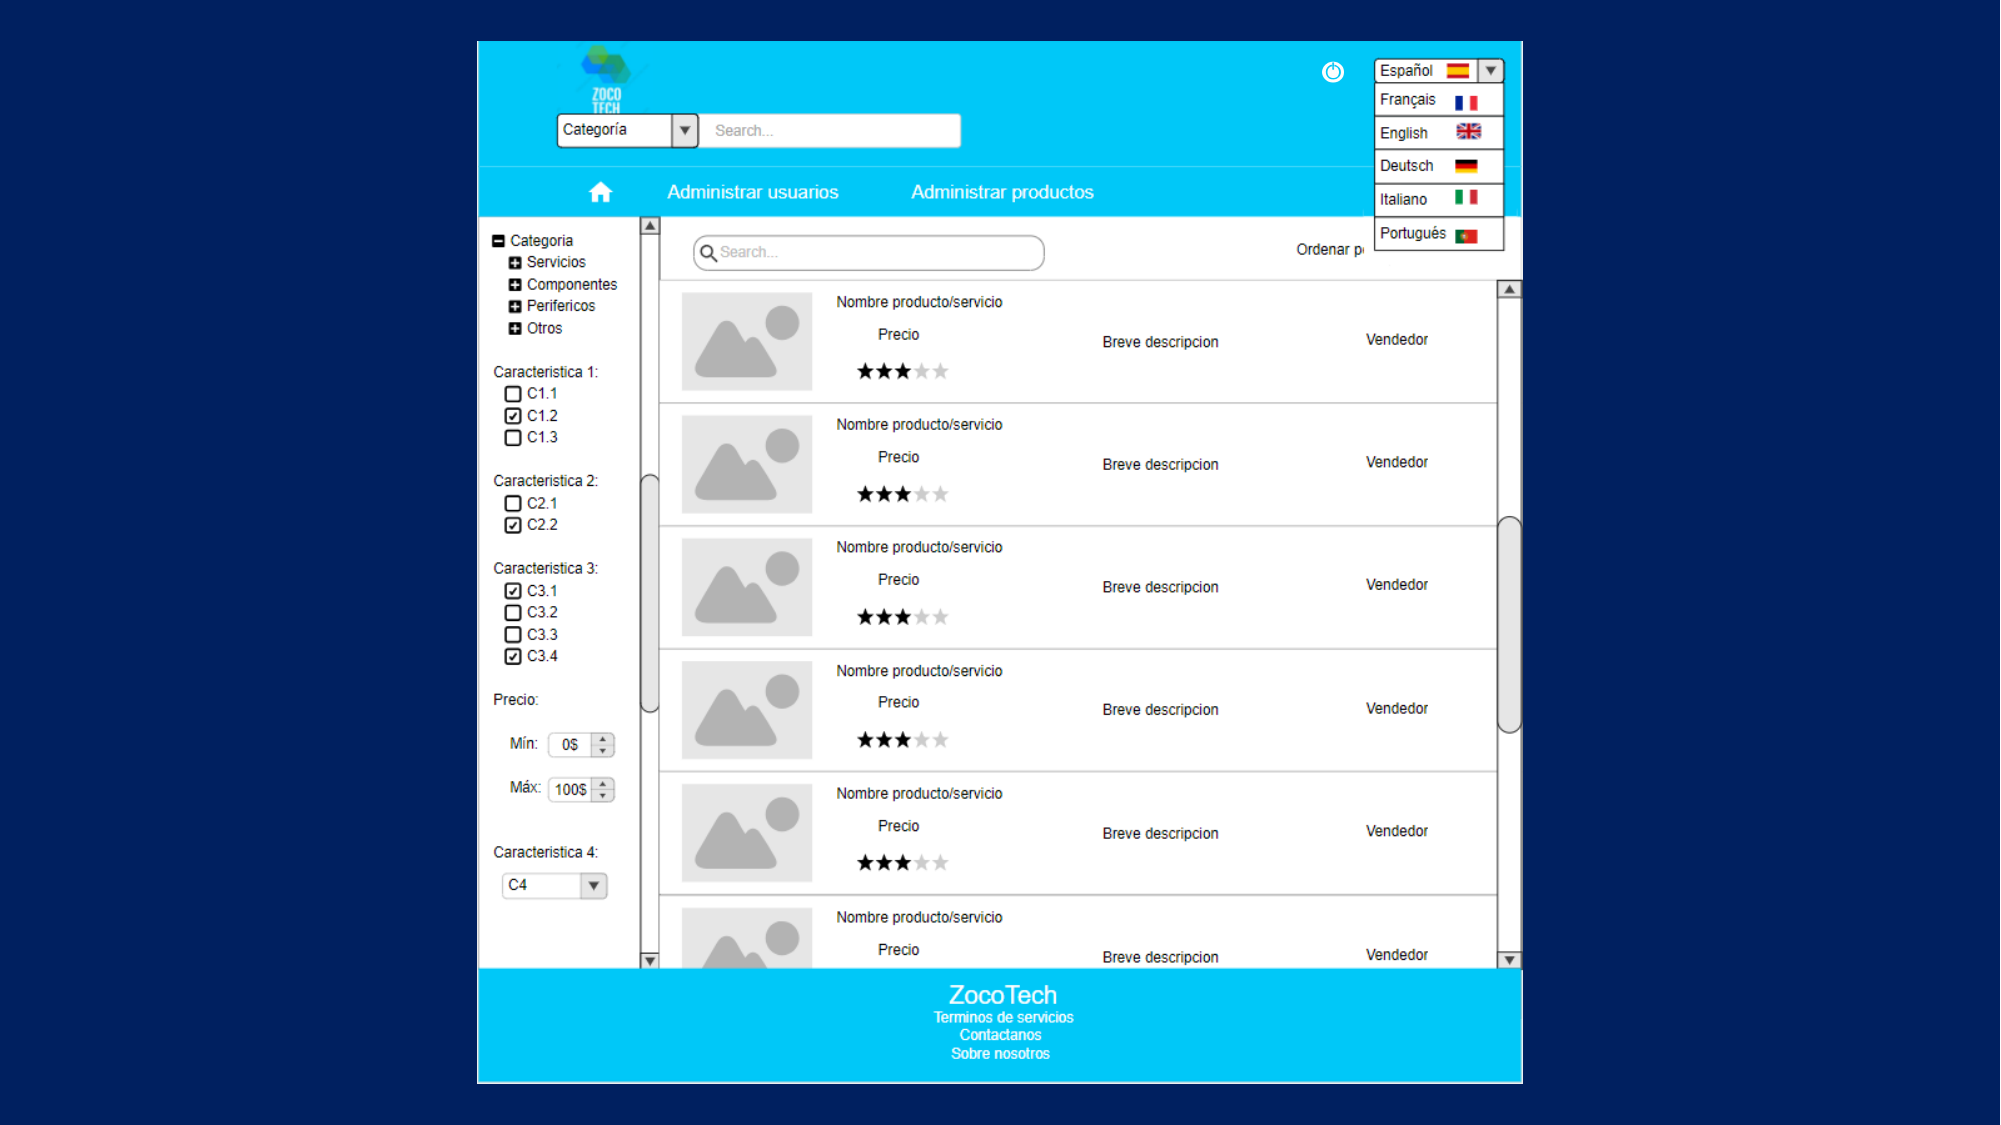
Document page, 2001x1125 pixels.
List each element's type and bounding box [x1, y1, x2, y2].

picture [990, 189, 999, 198]
picture [784, 189, 800, 198]
picture [1075, 189, 1087, 198]
picture [962, 189, 972, 198]
picture [952, 189, 958, 198]
picture [802, 189, 812, 198]
picture [1323, 62, 1343, 82]
picture [583, 45, 631, 83]
picture [975, 185, 987, 198]
picture [718, 189, 728, 198]
picture [912, 185, 944, 198]
picture [668, 185, 700, 198]
picture [1035, 189, 1042, 198]
picture [477, 41, 1523, 1084]
picture [590, 182, 612, 202]
picture [1045, 185, 1063, 198]
picture [1067, 186, 1072, 198]
picture [731, 185, 743, 198]
picture [746, 189, 755, 198]
picture [1019, 189, 1026, 198]
picture [558, 88, 961, 148]
picture [708, 189, 714, 198]
picture [815, 189, 832, 198]
picture [769, 189, 780, 198]
